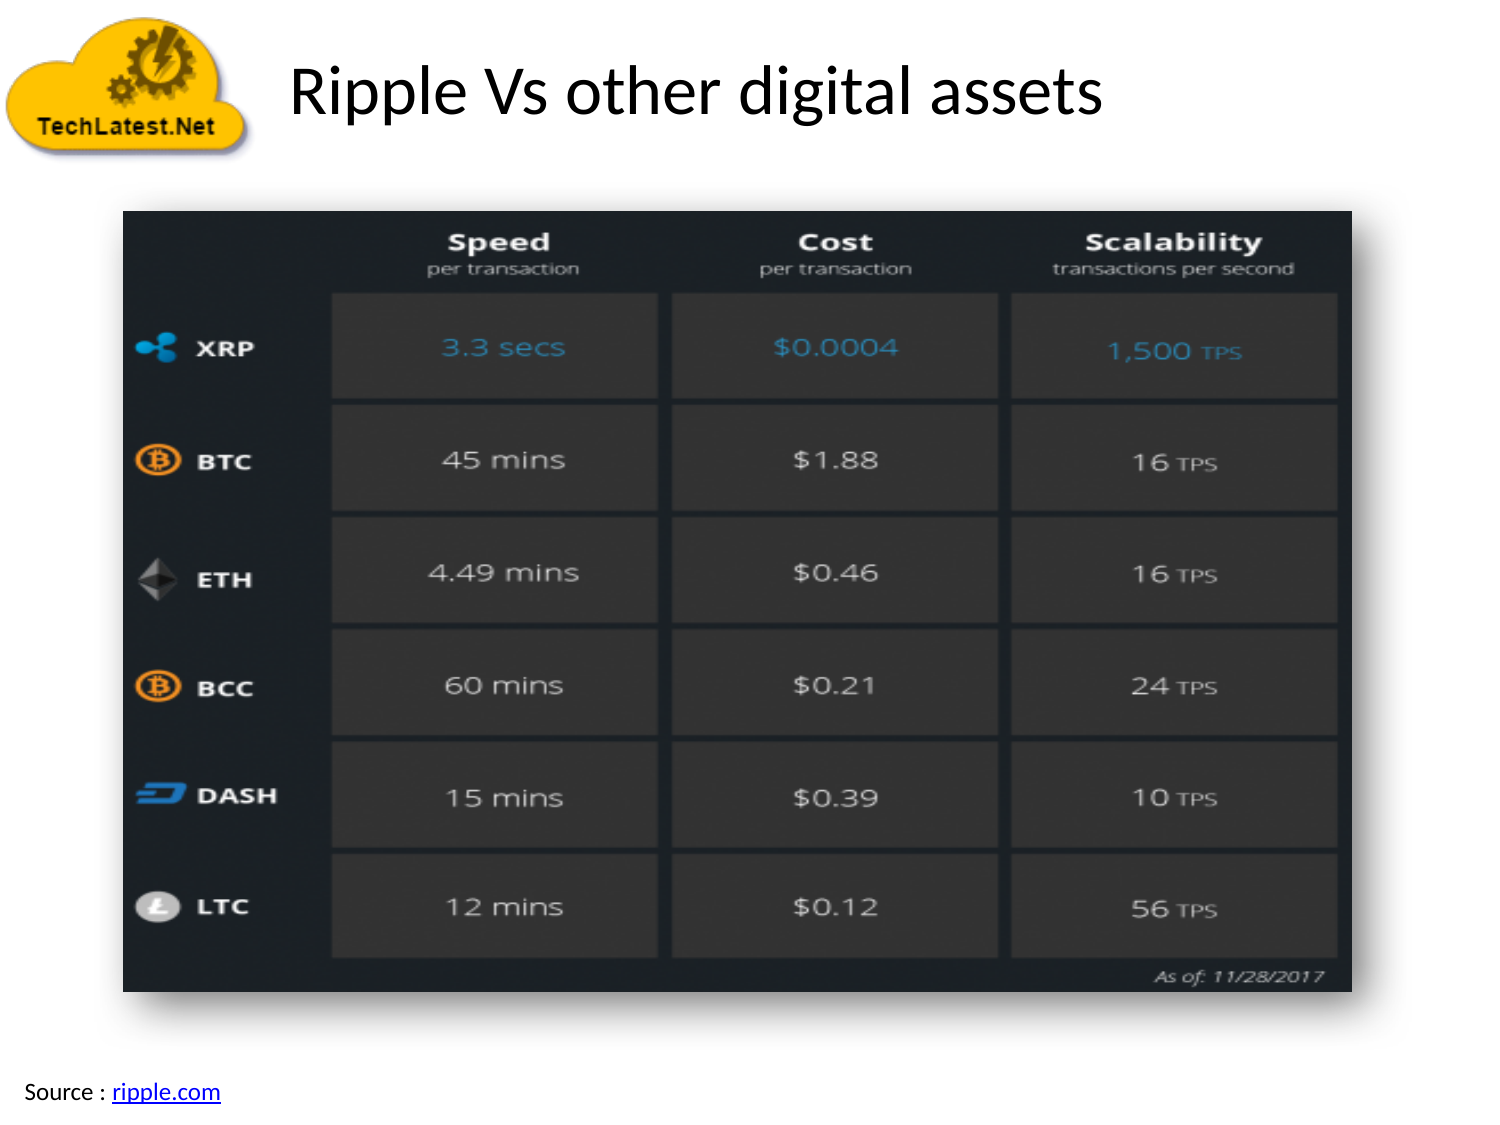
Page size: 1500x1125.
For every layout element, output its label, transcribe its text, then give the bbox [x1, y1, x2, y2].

picture [3, 11, 260, 173]
title Ripple Vs other digital assets [274, 36, 1500, 137]
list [123, 211, 1352, 992]
text_box Source : ripple.com [9, 1068, 1127, 1113]
